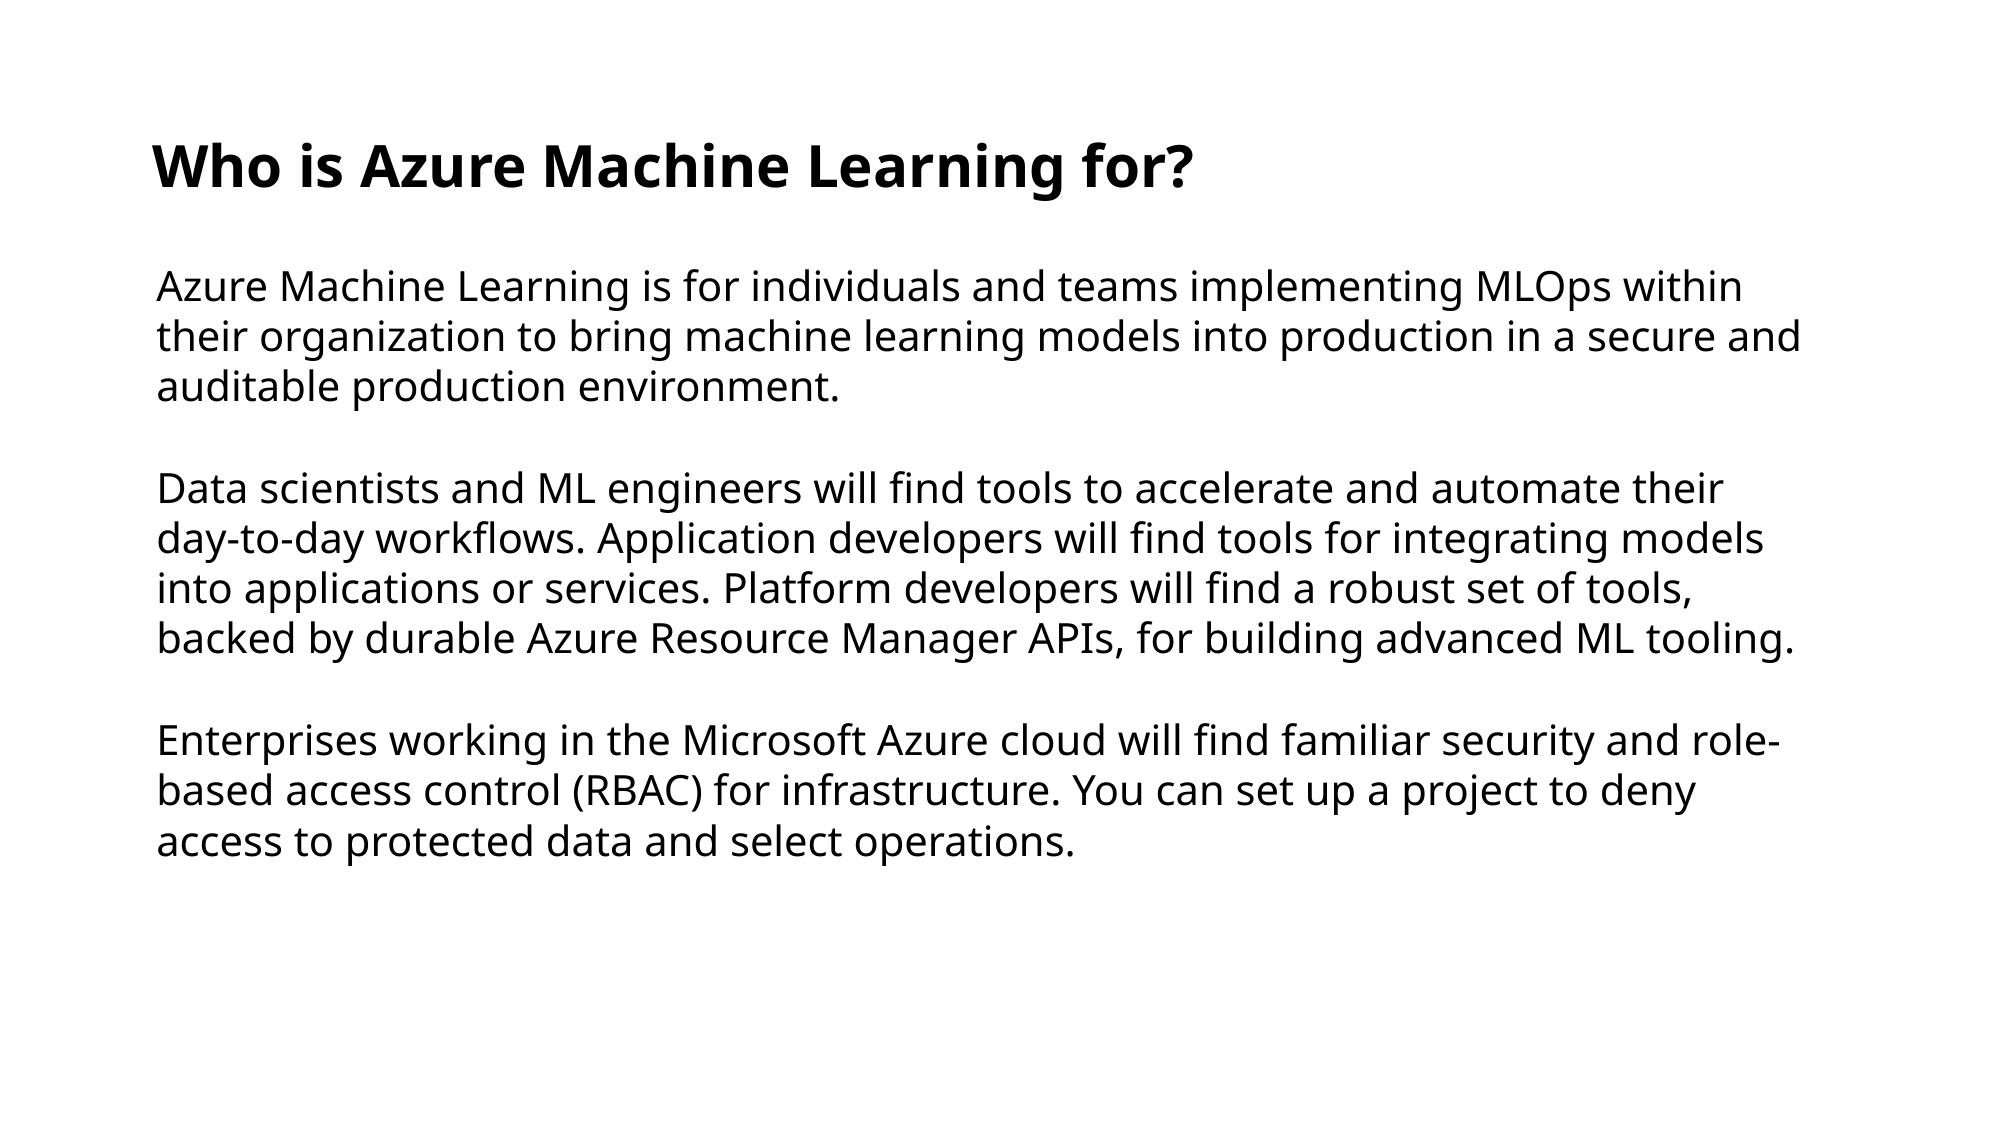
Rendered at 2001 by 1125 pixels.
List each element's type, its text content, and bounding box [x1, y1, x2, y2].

text_box Data scientists and ML engineers will find tools to accelerate and automate their day-to-day workflows. Application developers will find tools for integrating models into applications or services. Platform developers will find a robust set of tools, backed by durable Azure Resource Manager APIs, for building advanced ML tooling. [156, 454, 1822, 669]
title Who is Azure Machine Learning for? [137, 59, 1863, 278]
text_box Azure Machine Learning is for individuals and teams implementing MLOps within their organization to bring machine learning models into production in a secure and auditable production environment. [156, 251, 1822, 417]
text_box Enterprises working in the Microsoft Azure cloud will find familiar security and role-based access control (RBAC) for infrastructure. You can set up a project to deny access to protected data and select operations. [156, 706, 1822, 872]
